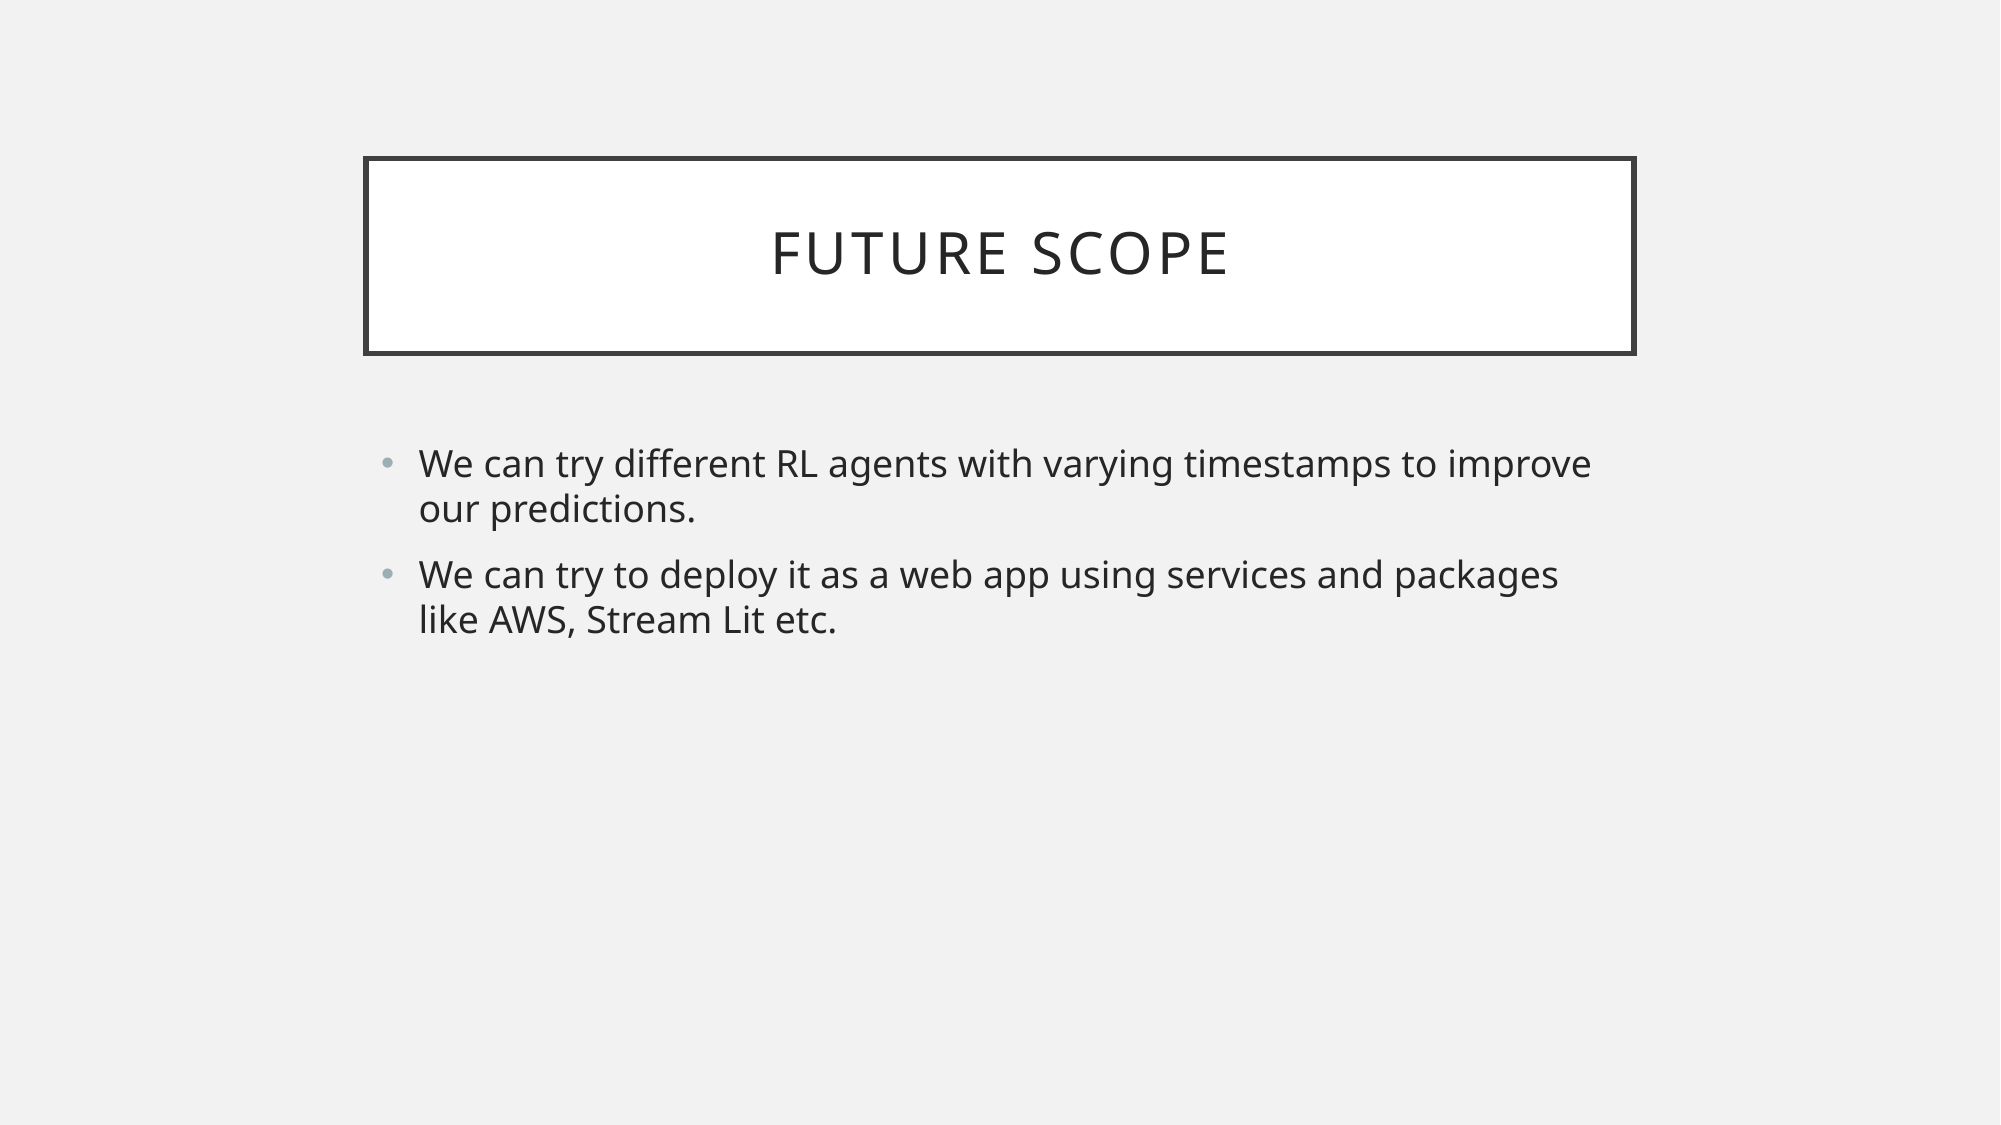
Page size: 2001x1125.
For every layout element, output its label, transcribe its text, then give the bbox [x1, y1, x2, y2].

title Future scope [363, 156, 1637, 356]
list We can try different RL agents with varying timestamps to improve our predictions. We can try to deploy it as a web app using services and packages like AWS, Stream Lit etc. [366, 432, 1634, 942]
